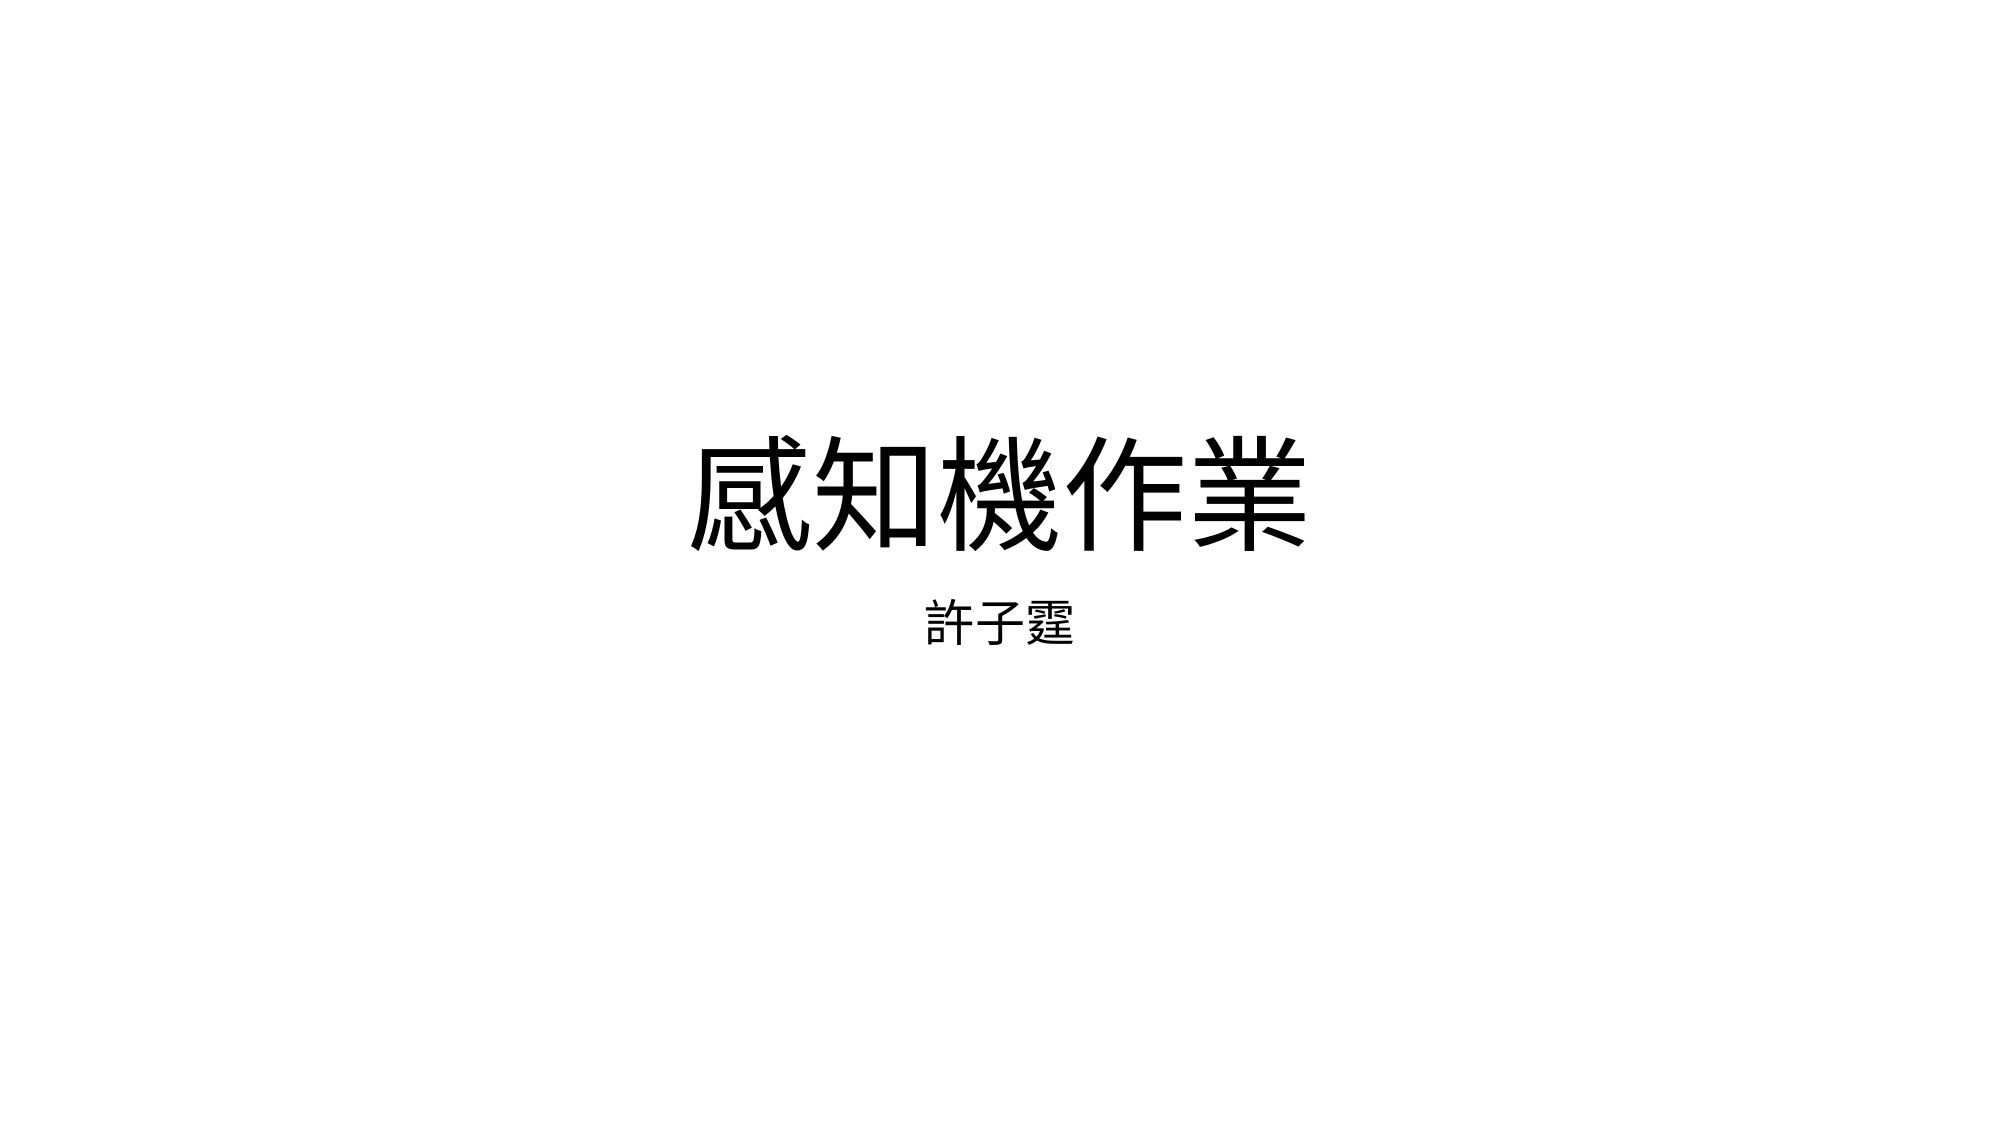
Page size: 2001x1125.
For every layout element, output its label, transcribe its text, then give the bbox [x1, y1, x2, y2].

title 感知機作業 [249, 184, 1750, 576]
subtitle 許子霆 [249, 590, 1750, 863]
